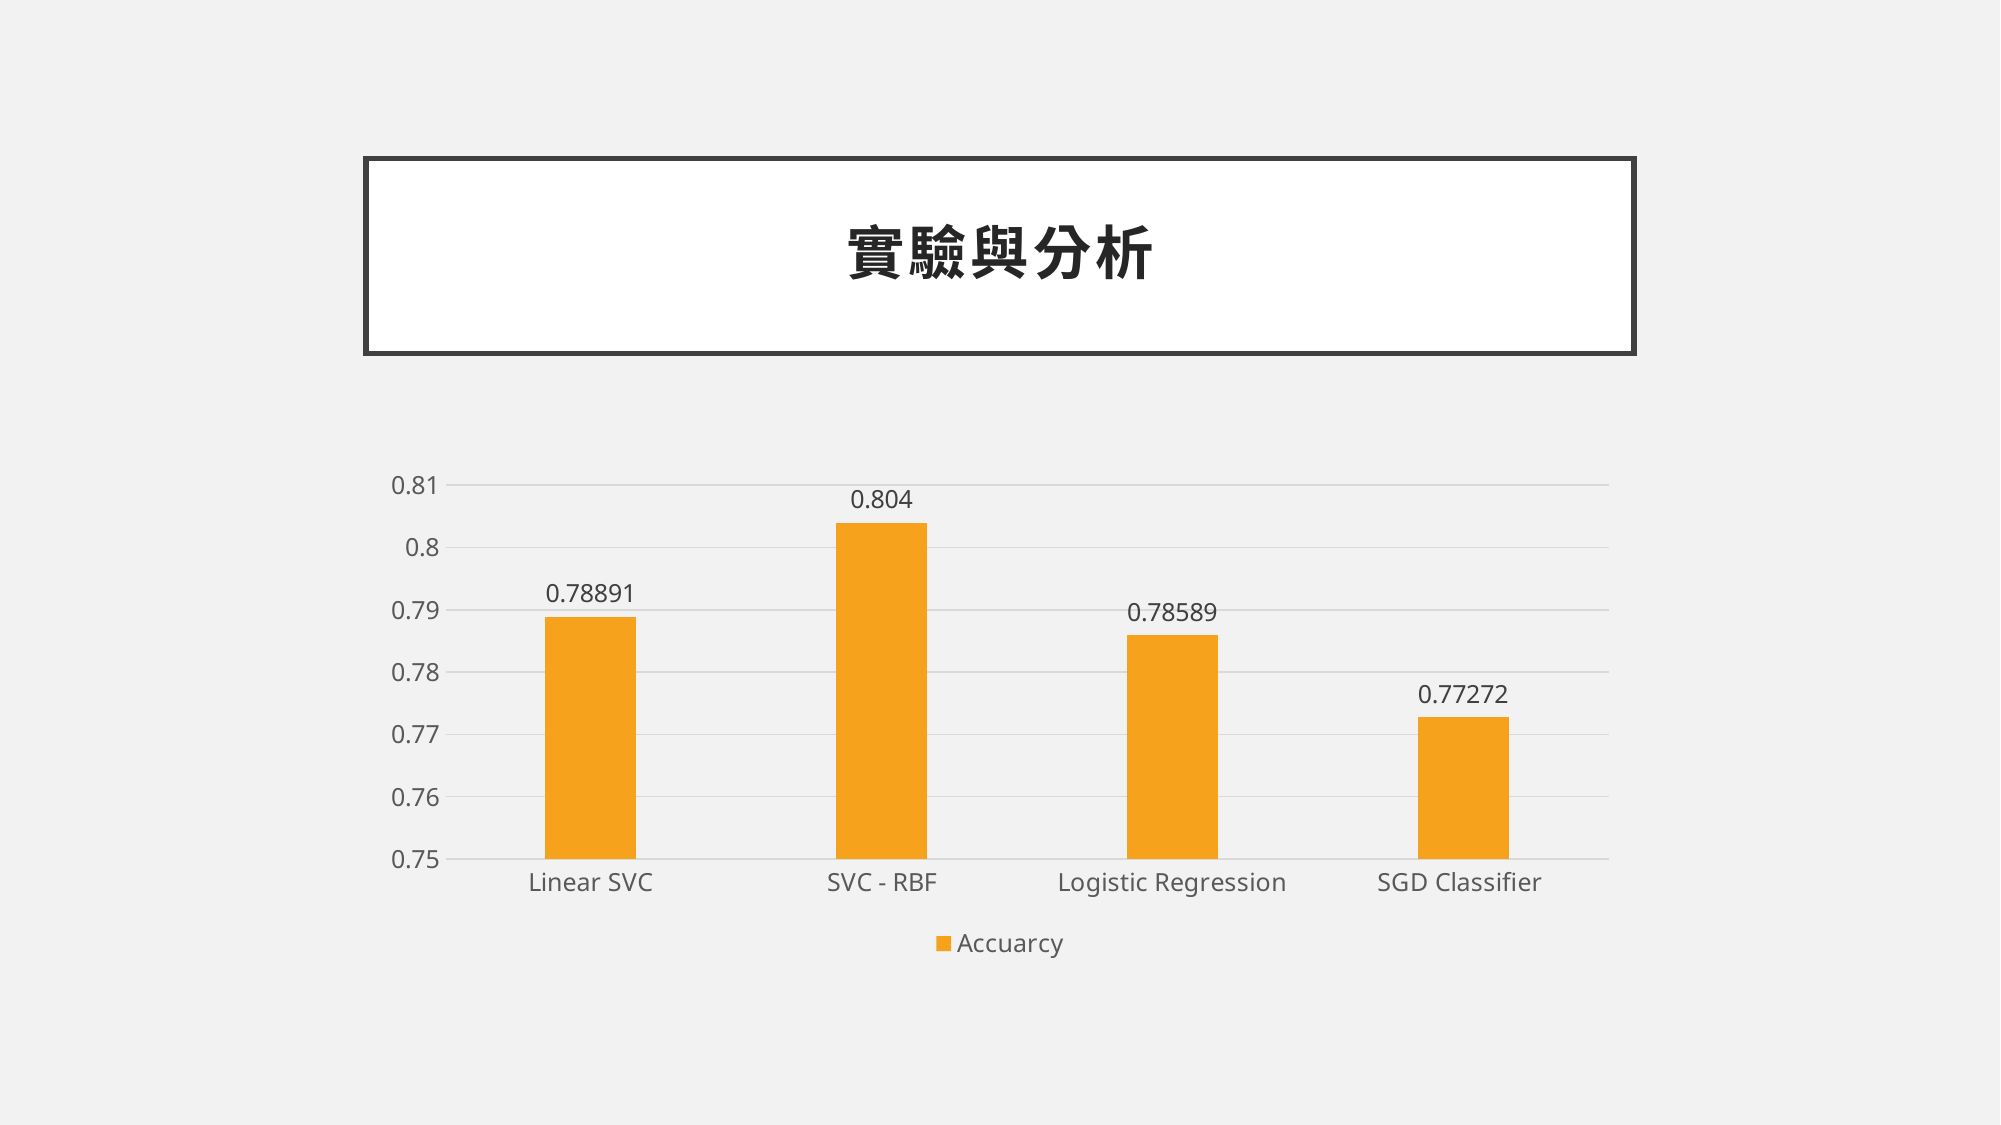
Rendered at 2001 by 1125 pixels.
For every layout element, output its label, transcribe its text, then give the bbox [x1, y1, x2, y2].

chart [365, 457, 1634, 967]
title 實驗與分析 [363, 156, 1637, 356]
